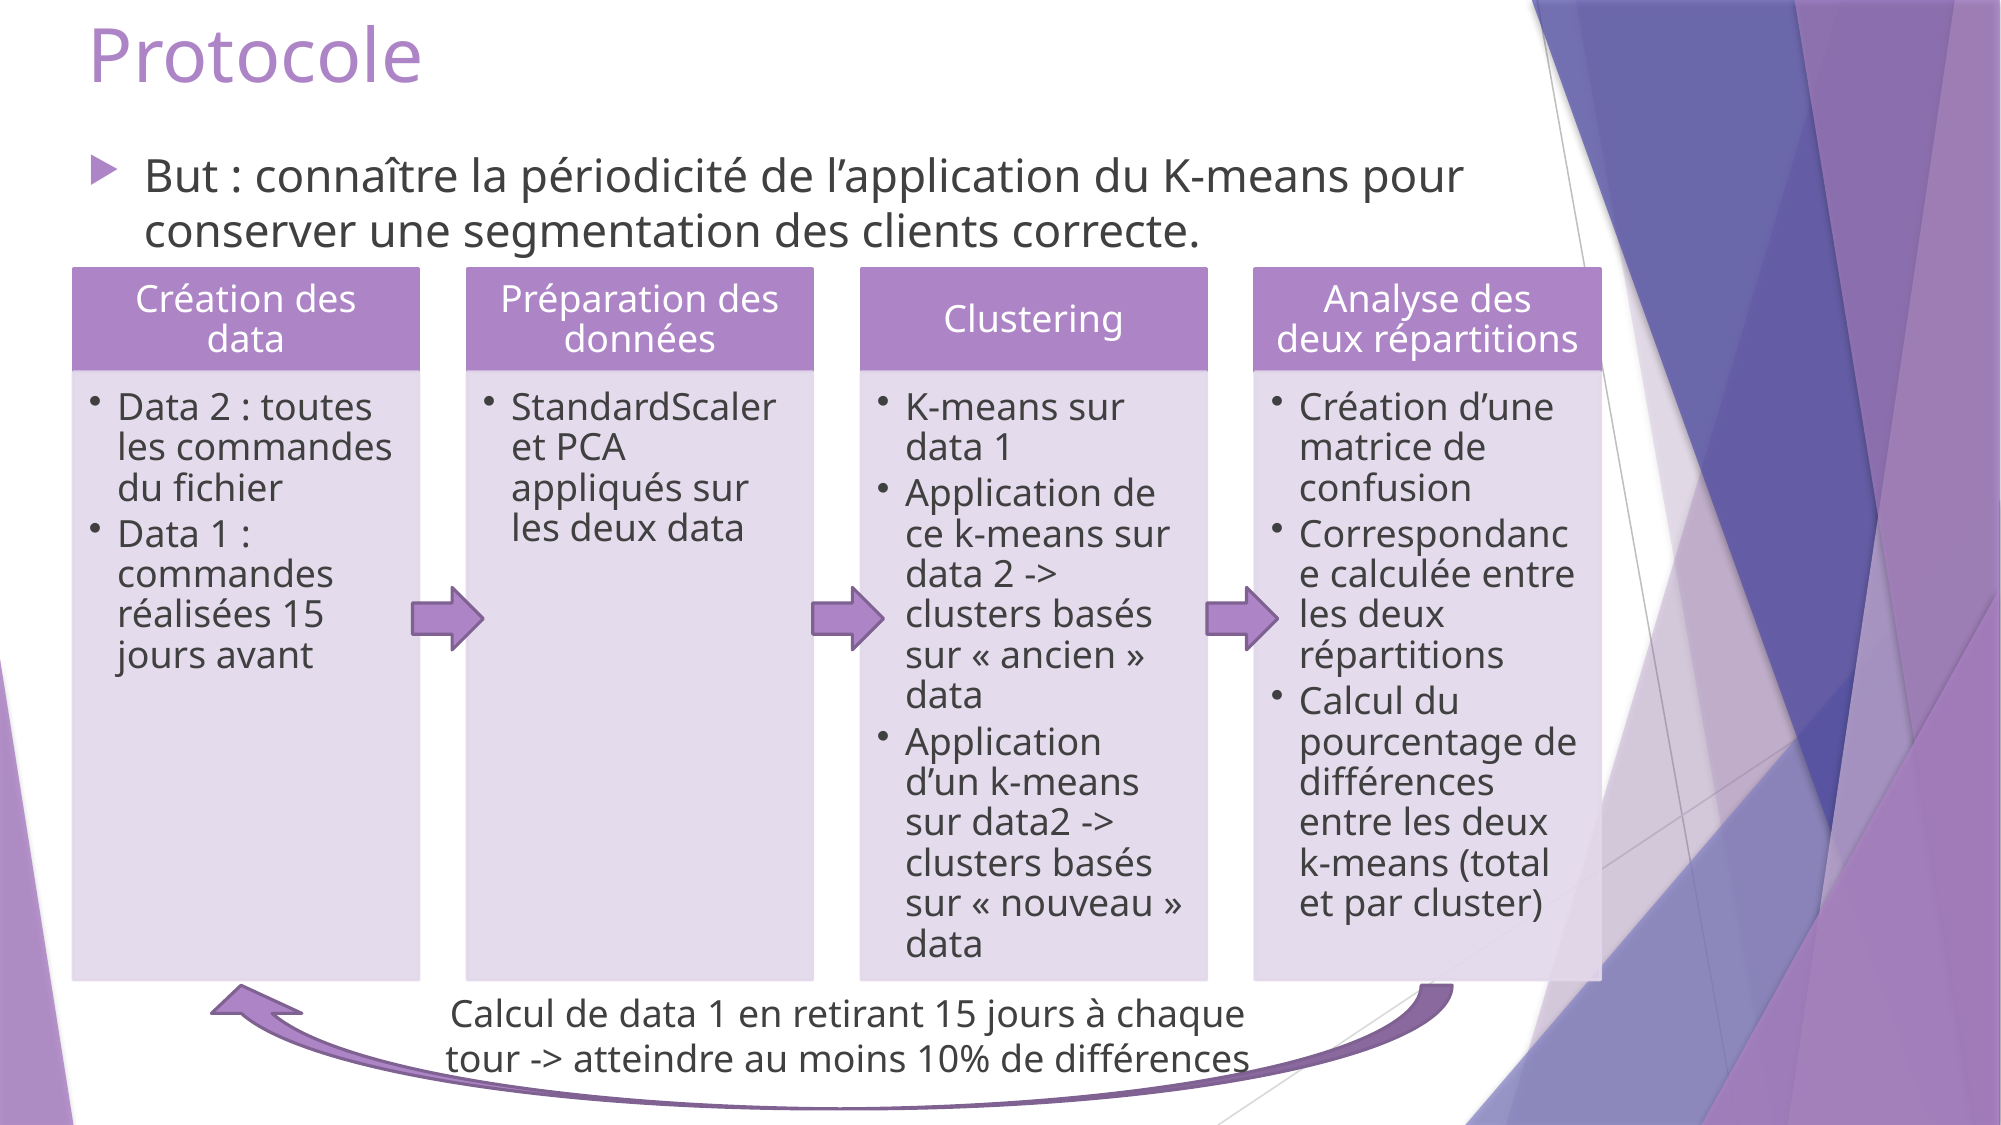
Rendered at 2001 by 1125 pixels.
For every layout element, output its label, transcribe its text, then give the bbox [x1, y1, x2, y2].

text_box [72, 179, 1602, 1070]
list But : connaître la périodicité de l’application du K-means pour conserver une segmentation des clients correcte. [72, 139, 1483, 179]
text_box [479, 1088, 1199, 1111]
text_box Calcul de data 1 en retirant 15 jours à chaque tour -> atteindre au moins 10% de différences [416, 1079, 1280, 1088]
title Protocole [72, 0, 1483, 139]
